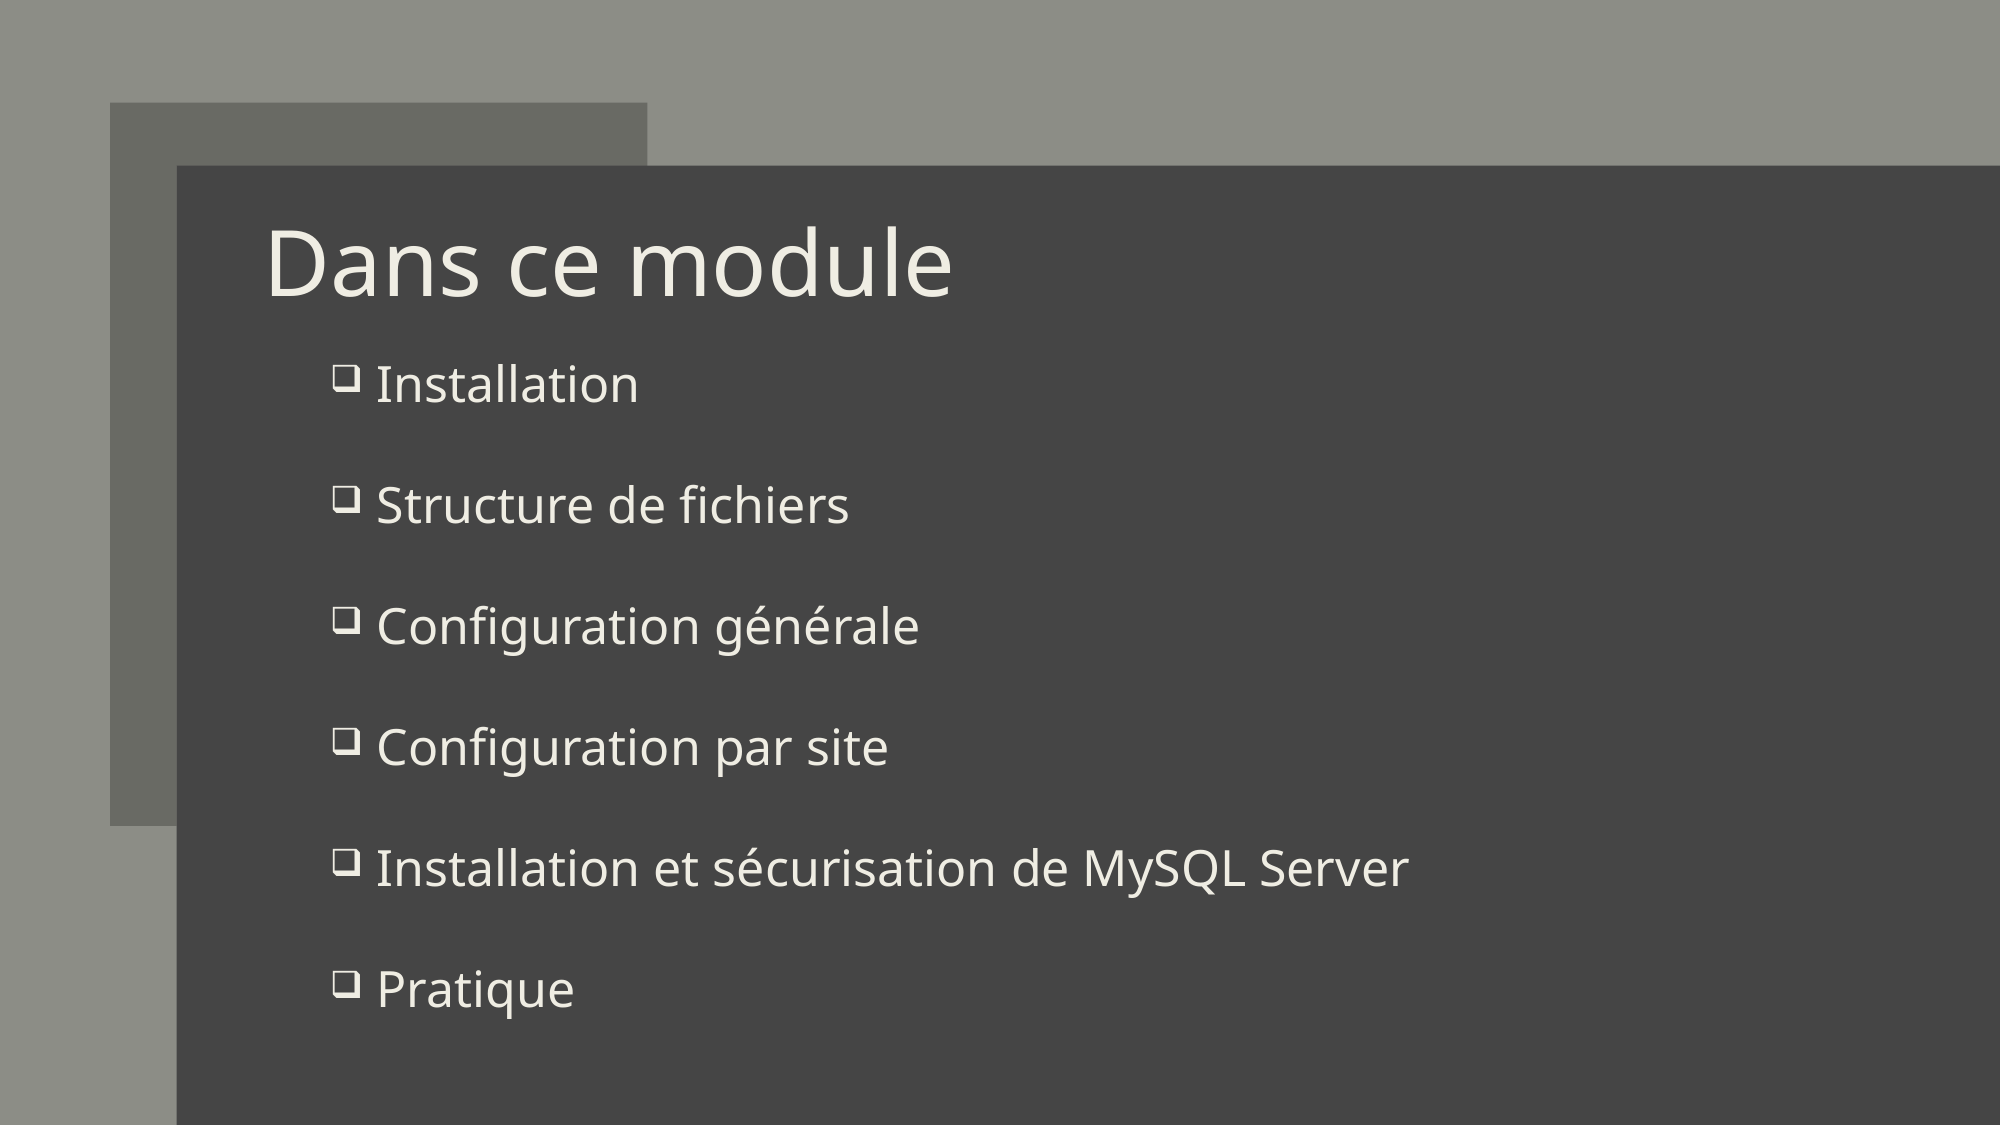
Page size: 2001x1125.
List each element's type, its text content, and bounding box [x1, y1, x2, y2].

title Dans ce module [225, 210, 1800, 339]
text_box [0, 0, 2000, 1125]
text_box [174, 163, 2000, 1125]
text_box Installation Structure de fichiers Configuration générale Configuration par site Installation et sécurisation de MySQL Server Pratique [314, 349, 1890, 1070]
text_box [110, 102, 648, 826]
